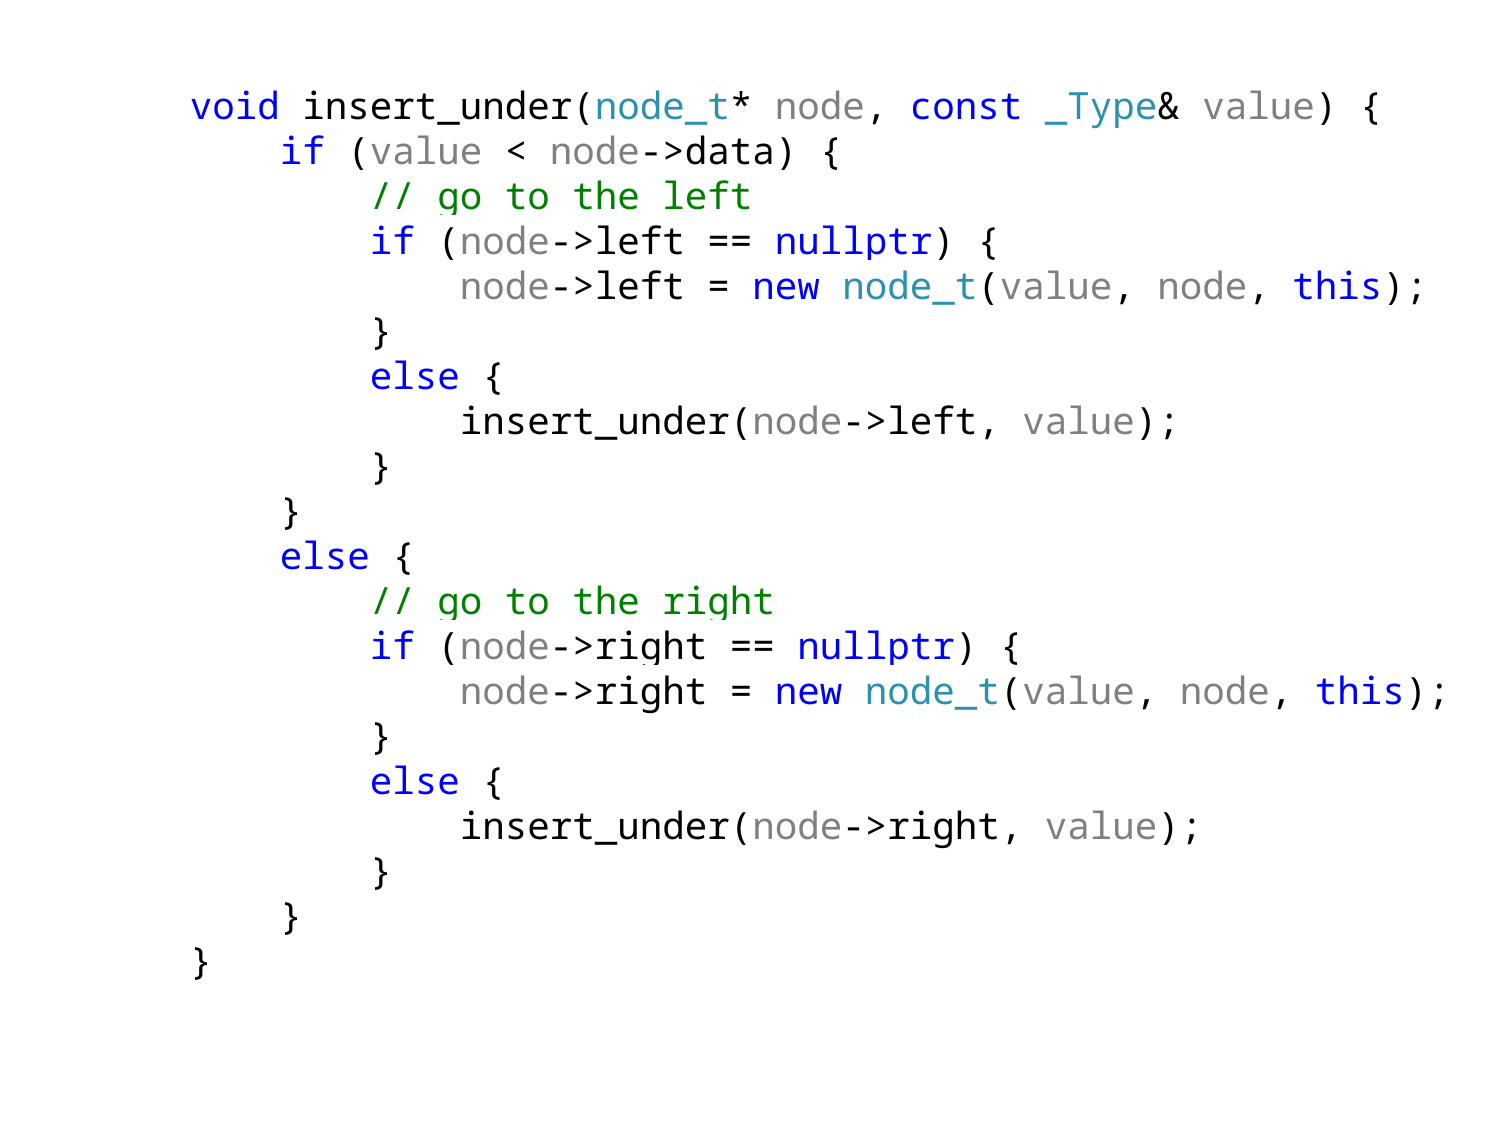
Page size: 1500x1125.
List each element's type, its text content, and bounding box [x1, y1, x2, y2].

text_box void insert_under(node_t* node, const _Type& value) { if (value < node->data) { // go to the left if (node->left == nullptr) { node->left = new node_t(value, node, this); } else { insert_under(node->left, value); } } else { // go to the right if (node->right == nullptr) { node->right = new node_t(value, node, this); } else { insert_under(node->right, value); } } } [174, 74, 1500, 990]
